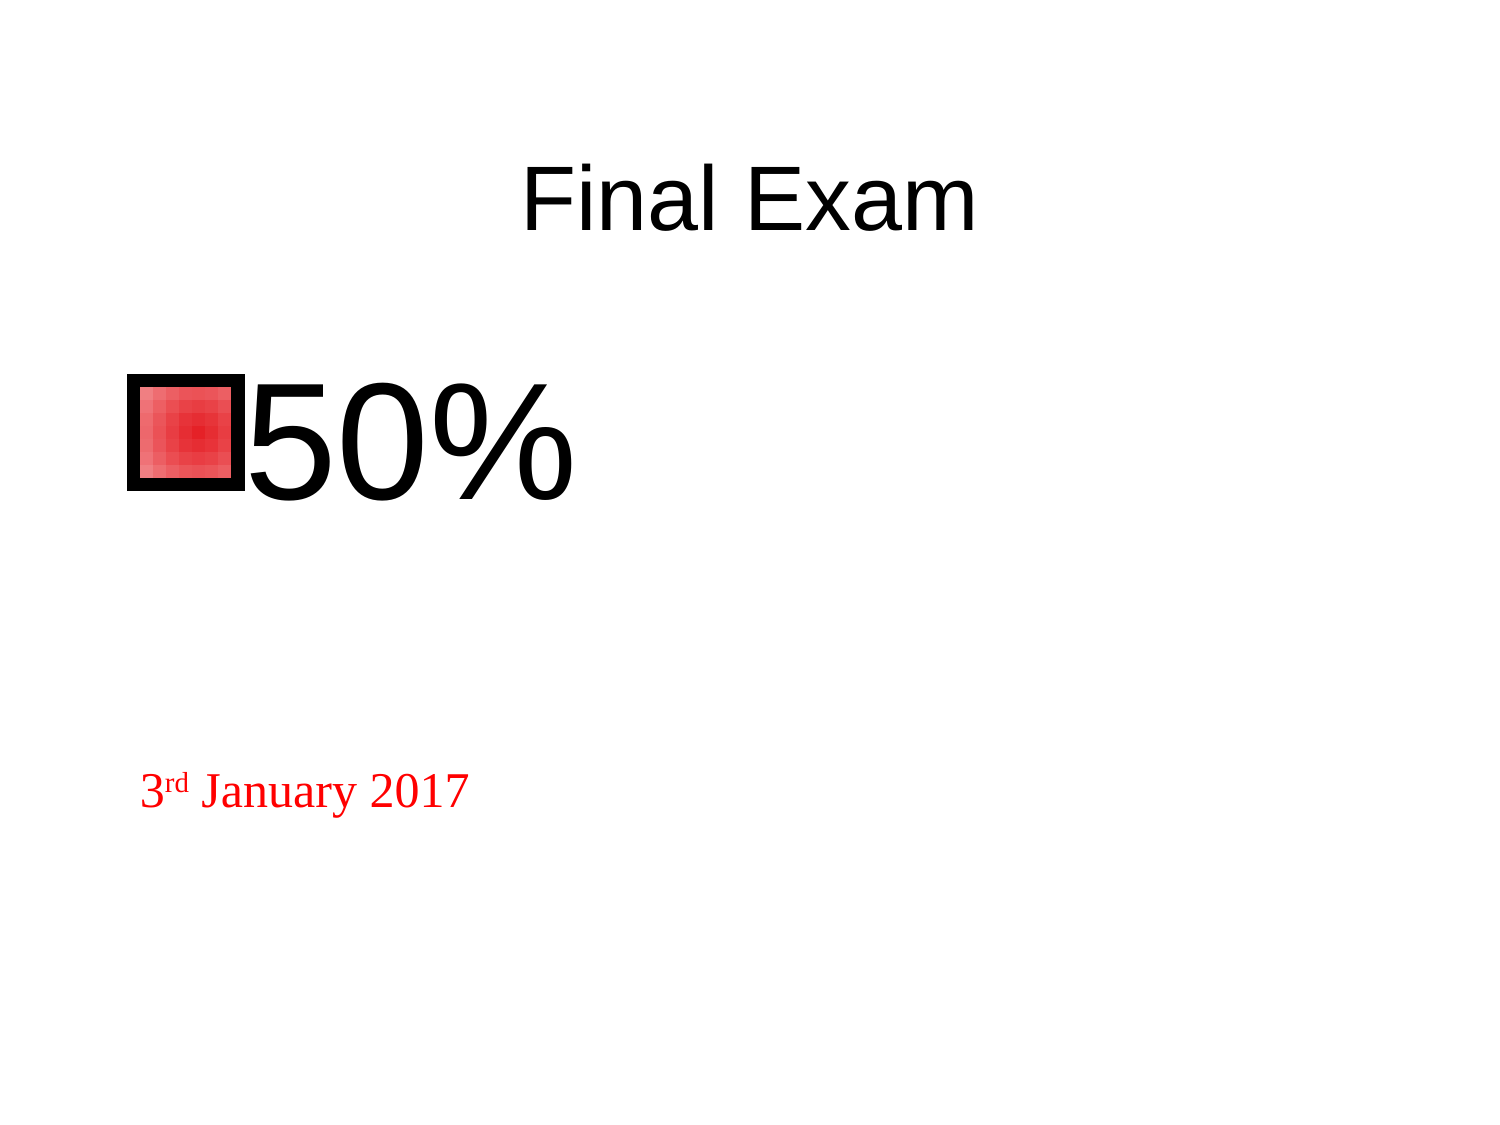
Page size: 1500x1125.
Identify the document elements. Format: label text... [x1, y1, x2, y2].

picture [127, 374, 245, 491]
title Final Exam [112, 99, 1388, 288]
list 50% [112, 324, 1388, 1000]
text_box 3rd January 2017 [124, 749, 738, 825]
